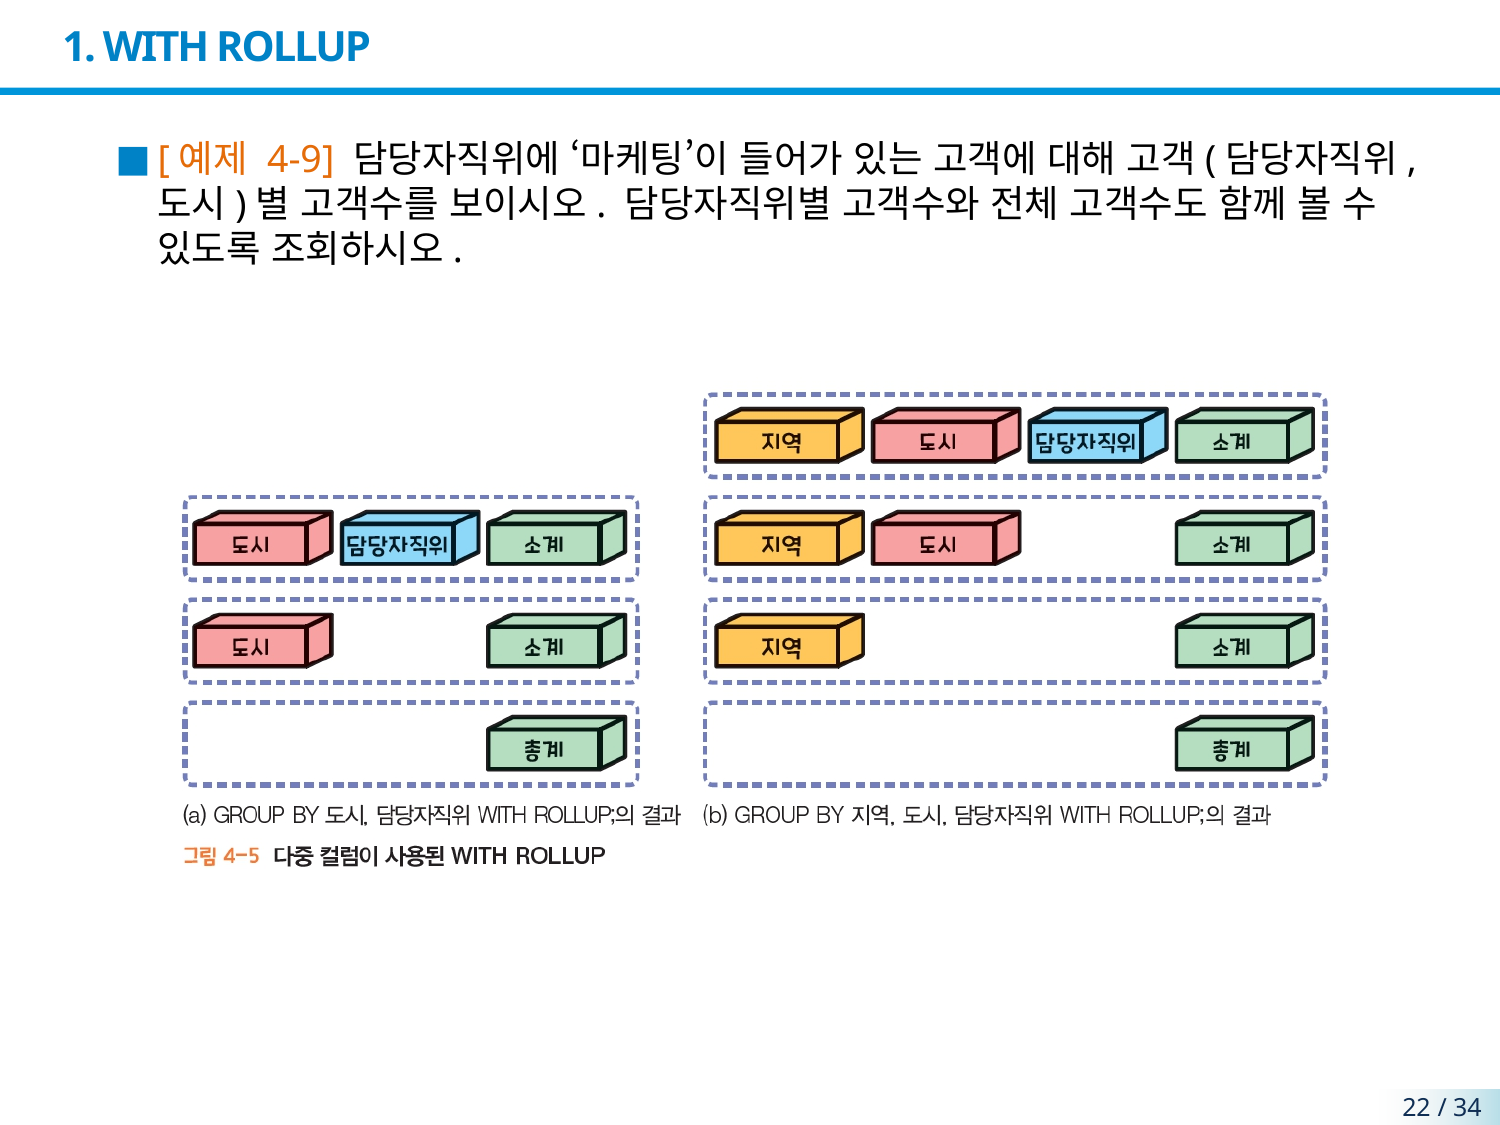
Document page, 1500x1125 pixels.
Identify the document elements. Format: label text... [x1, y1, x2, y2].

list [예제 4-9] 담당자직위에 ‘마케팅’이 들어가 있는 고객에 대해 고객(담당자직위, 도시)별 고객수를 보이시오. 담당자직위별 고객수와 전체 고객수도 함께 볼 수 있도록 조회하시오. [100, 127, 1459, 1050]
picture [166, 377, 1334, 873]
title 1. WITH ROLLUP [47, 5, 1325, 84]
